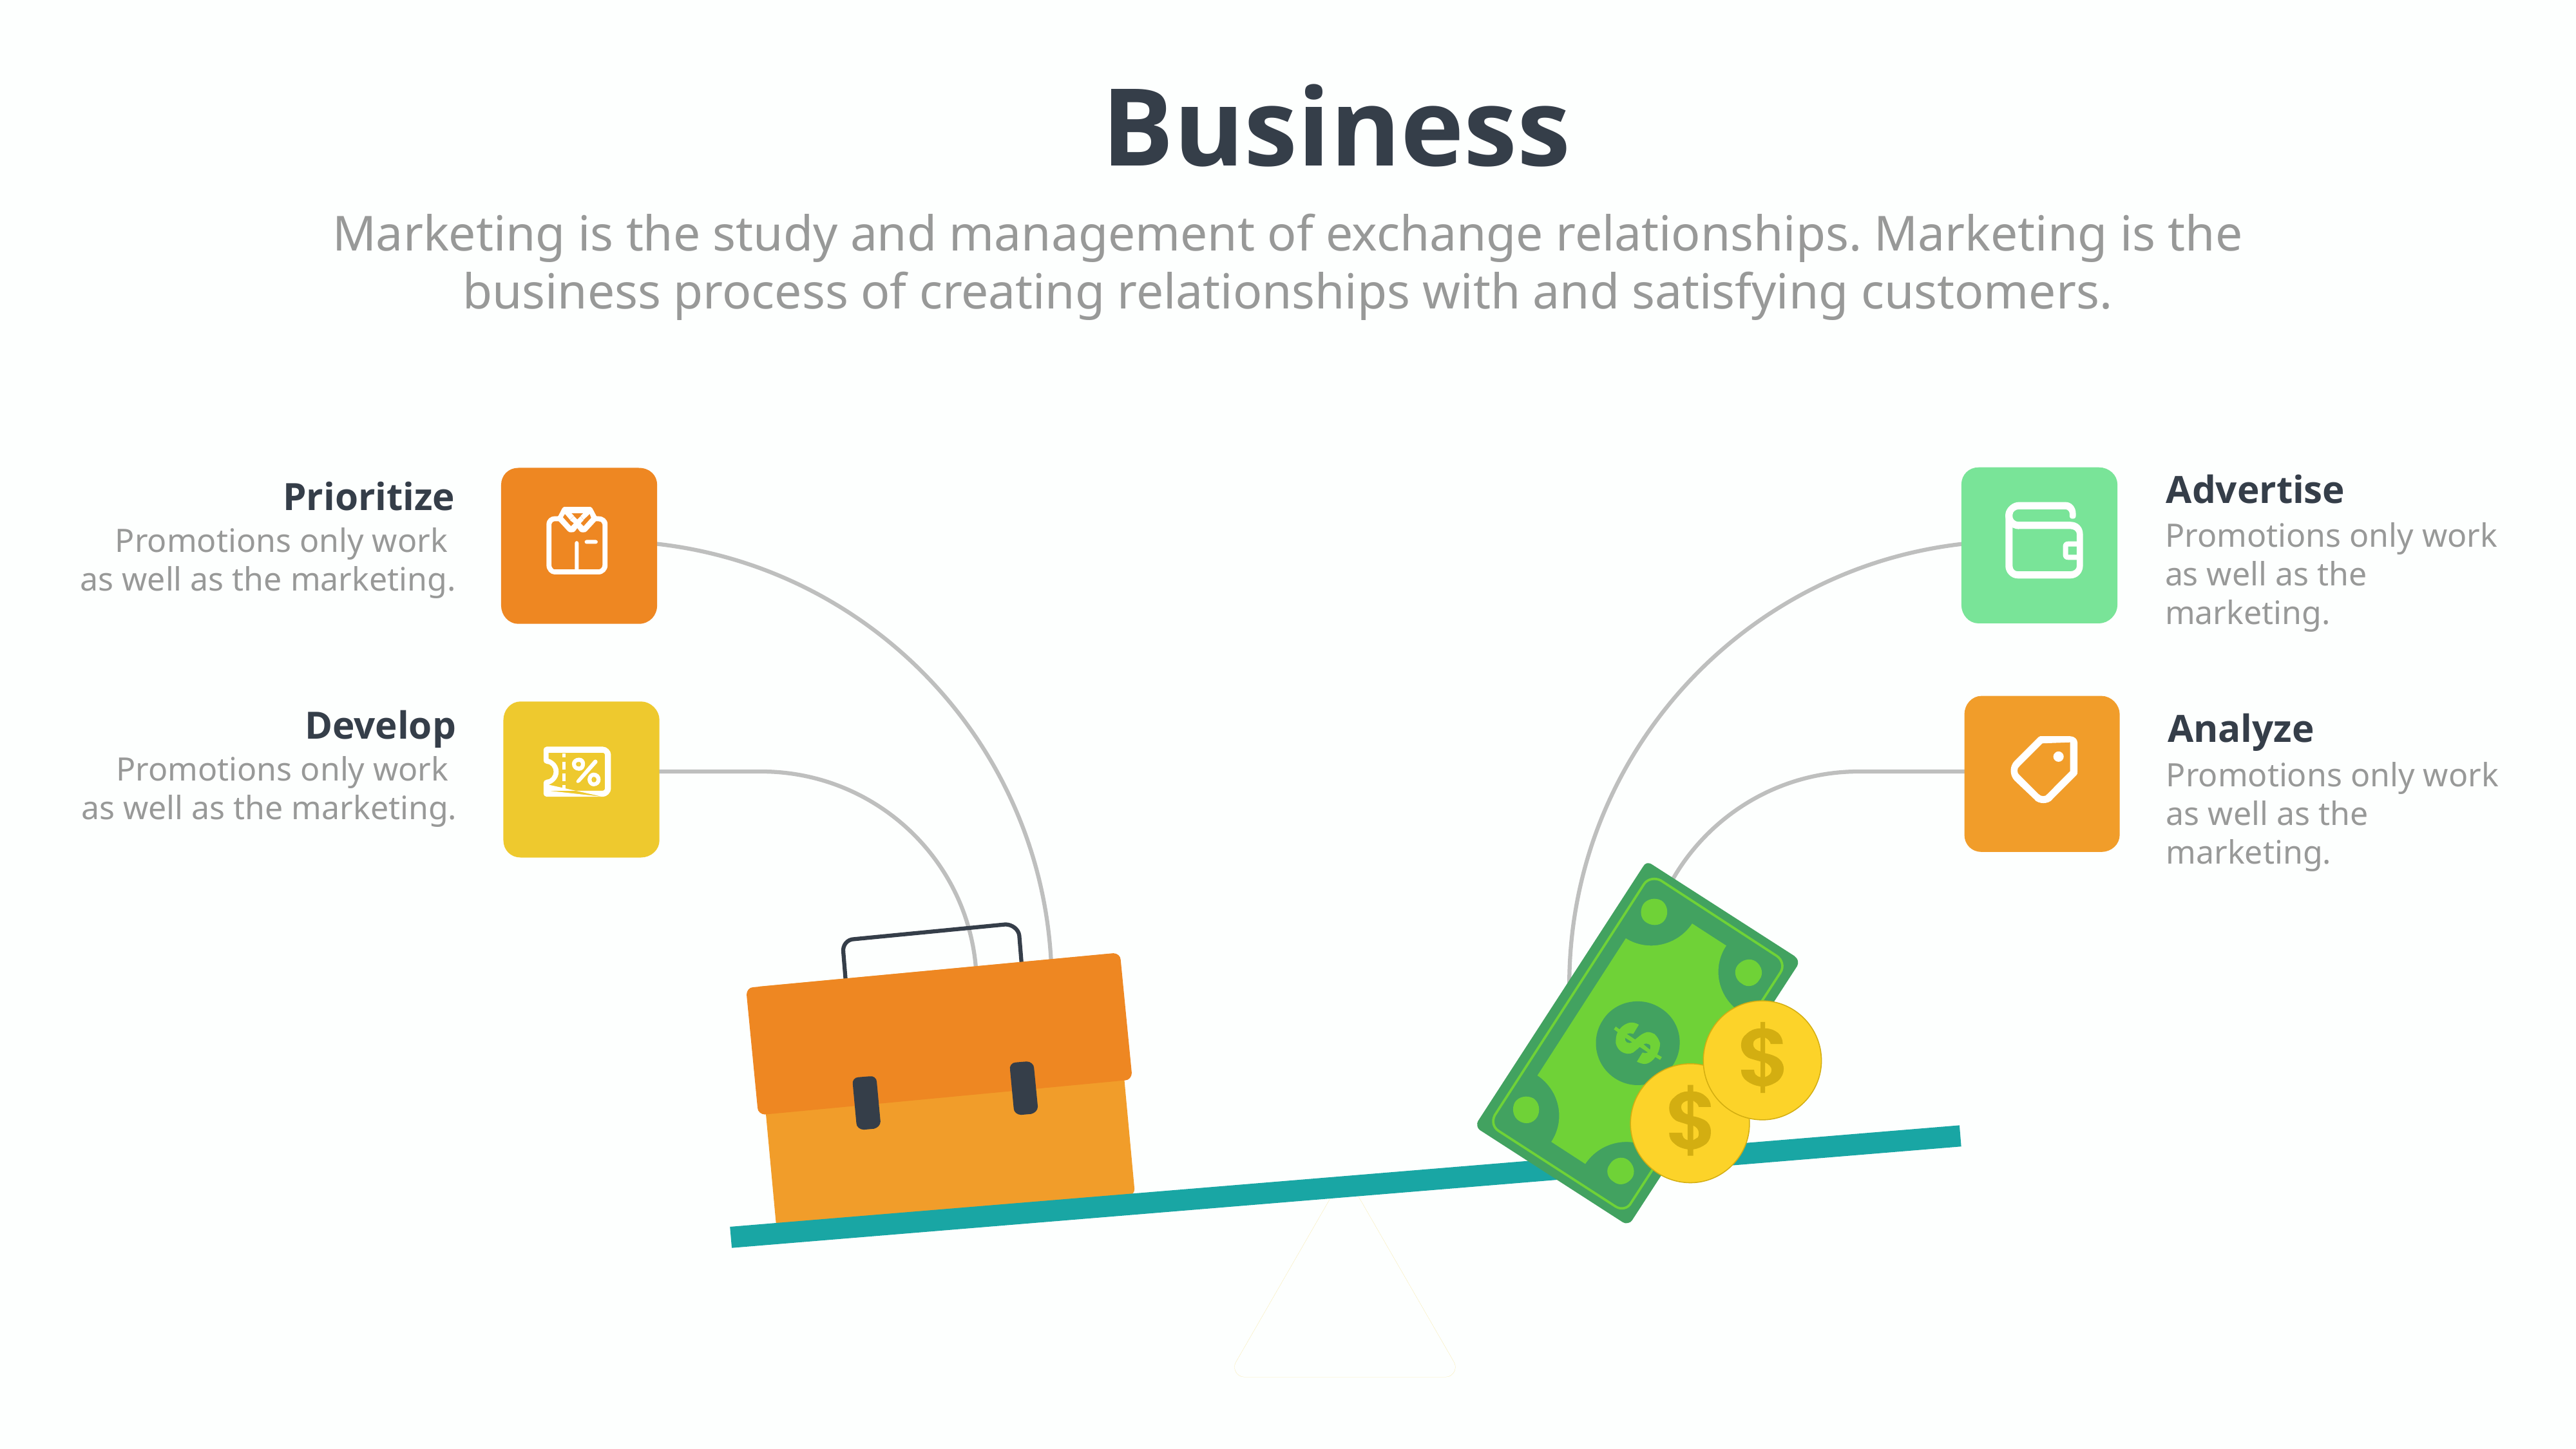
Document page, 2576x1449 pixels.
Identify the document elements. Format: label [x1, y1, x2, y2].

text_box [730, 1160, 1557, 1248]
text_box [660, 771, 969, 936]
text_box [1964, 696, 2120, 852]
text_box [852, 1076, 881, 1130]
text_box [1614, 1022, 1662, 1065]
text_box [843, 924, 1022, 978]
text_box [501, 468, 658, 624]
text_box [1537, 923, 1734, 1164]
text_box [576, 759, 598, 783]
text_box [580, 507, 596, 520]
text_box [1493, 878, 1782, 1209]
text_box [577, 515, 598, 533]
text_box [1641, 898, 1668, 925]
text_box [1961, 467, 2118, 623]
text_box [558, 507, 575, 520]
text_box [1607, 1157, 1634, 1184]
text_box [2157, 699, 2519, 916]
text_box [1512, 1096, 1540, 1124]
text_box [1735, 959, 1762, 987]
text_box [1741, 1021, 1784, 1094]
text_box [2004, 502, 2083, 579]
text_box [557, 515, 581, 533]
text_box [543, 746, 611, 797]
text_box [1477, 863, 1798, 1224]
text_box [565, 507, 589, 513]
text_box [584, 540, 598, 544]
text_box [1009, 1061, 1038, 1115]
text_box [57, 468, 466, 681]
text_box [1680, 771, 1964, 928]
text_box [587, 772, 601, 786]
text_box [766, 1081, 1135, 1223]
text_box [2155, 460, 2518, 676]
text_box [57, 697, 467, 910]
text_box [575, 541, 579, 571]
text_box [571, 757, 586, 771]
text_box [747, 953, 1132, 1115]
text_box [1630, 1063, 1750, 1183]
text_box [1669, 1084, 1711, 1156]
text_box [655, 544, 1051, 961]
text_box [562, 761, 566, 770]
text_box [1703, 1001, 1822, 1120]
text_box [281, 53, 2295, 325]
text_box [503, 701, 660, 858]
text_box [562, 773, 566, 781]
text_box [1596, 1001, 1680, 1085]
text_box [2009, 736, 2078, 804]
text_box [546, 516, 608, 574]
text_box [1733, 1125, 1961, 1166]
text_box [1569, 544, 1964, 980]
